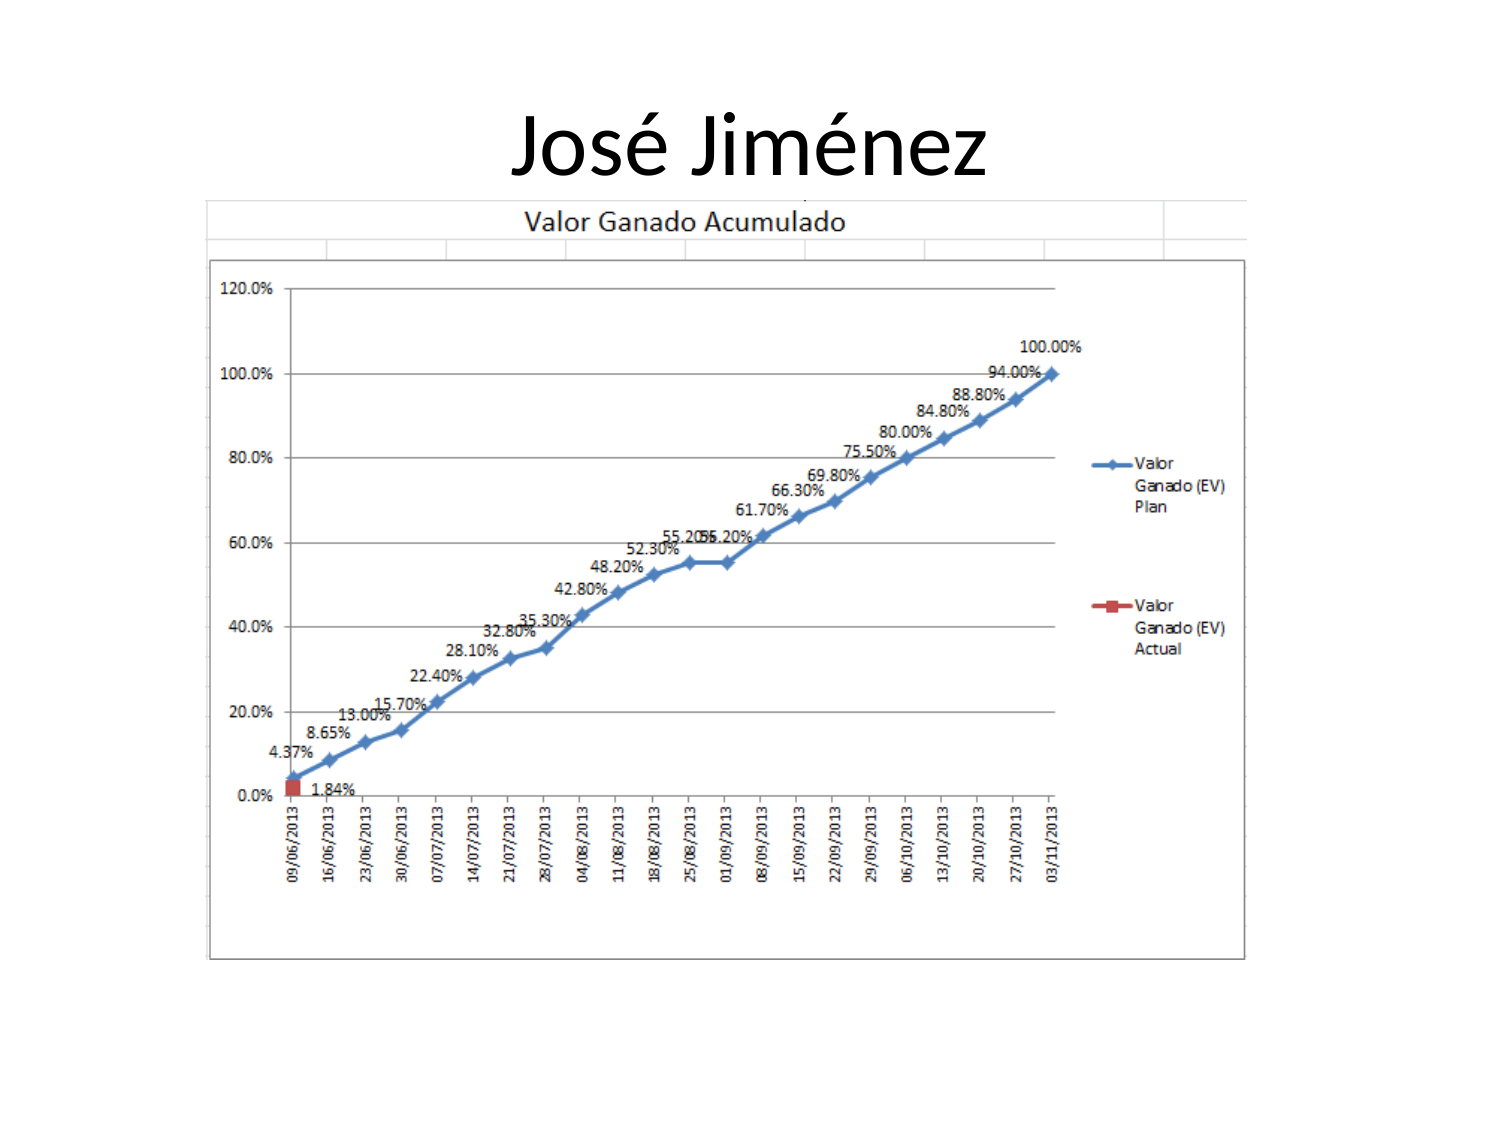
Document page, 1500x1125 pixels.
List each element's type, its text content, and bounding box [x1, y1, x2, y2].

title José Jiménez [75, 45, 1425, 233]
picture [205, 200, 1247, 960]
